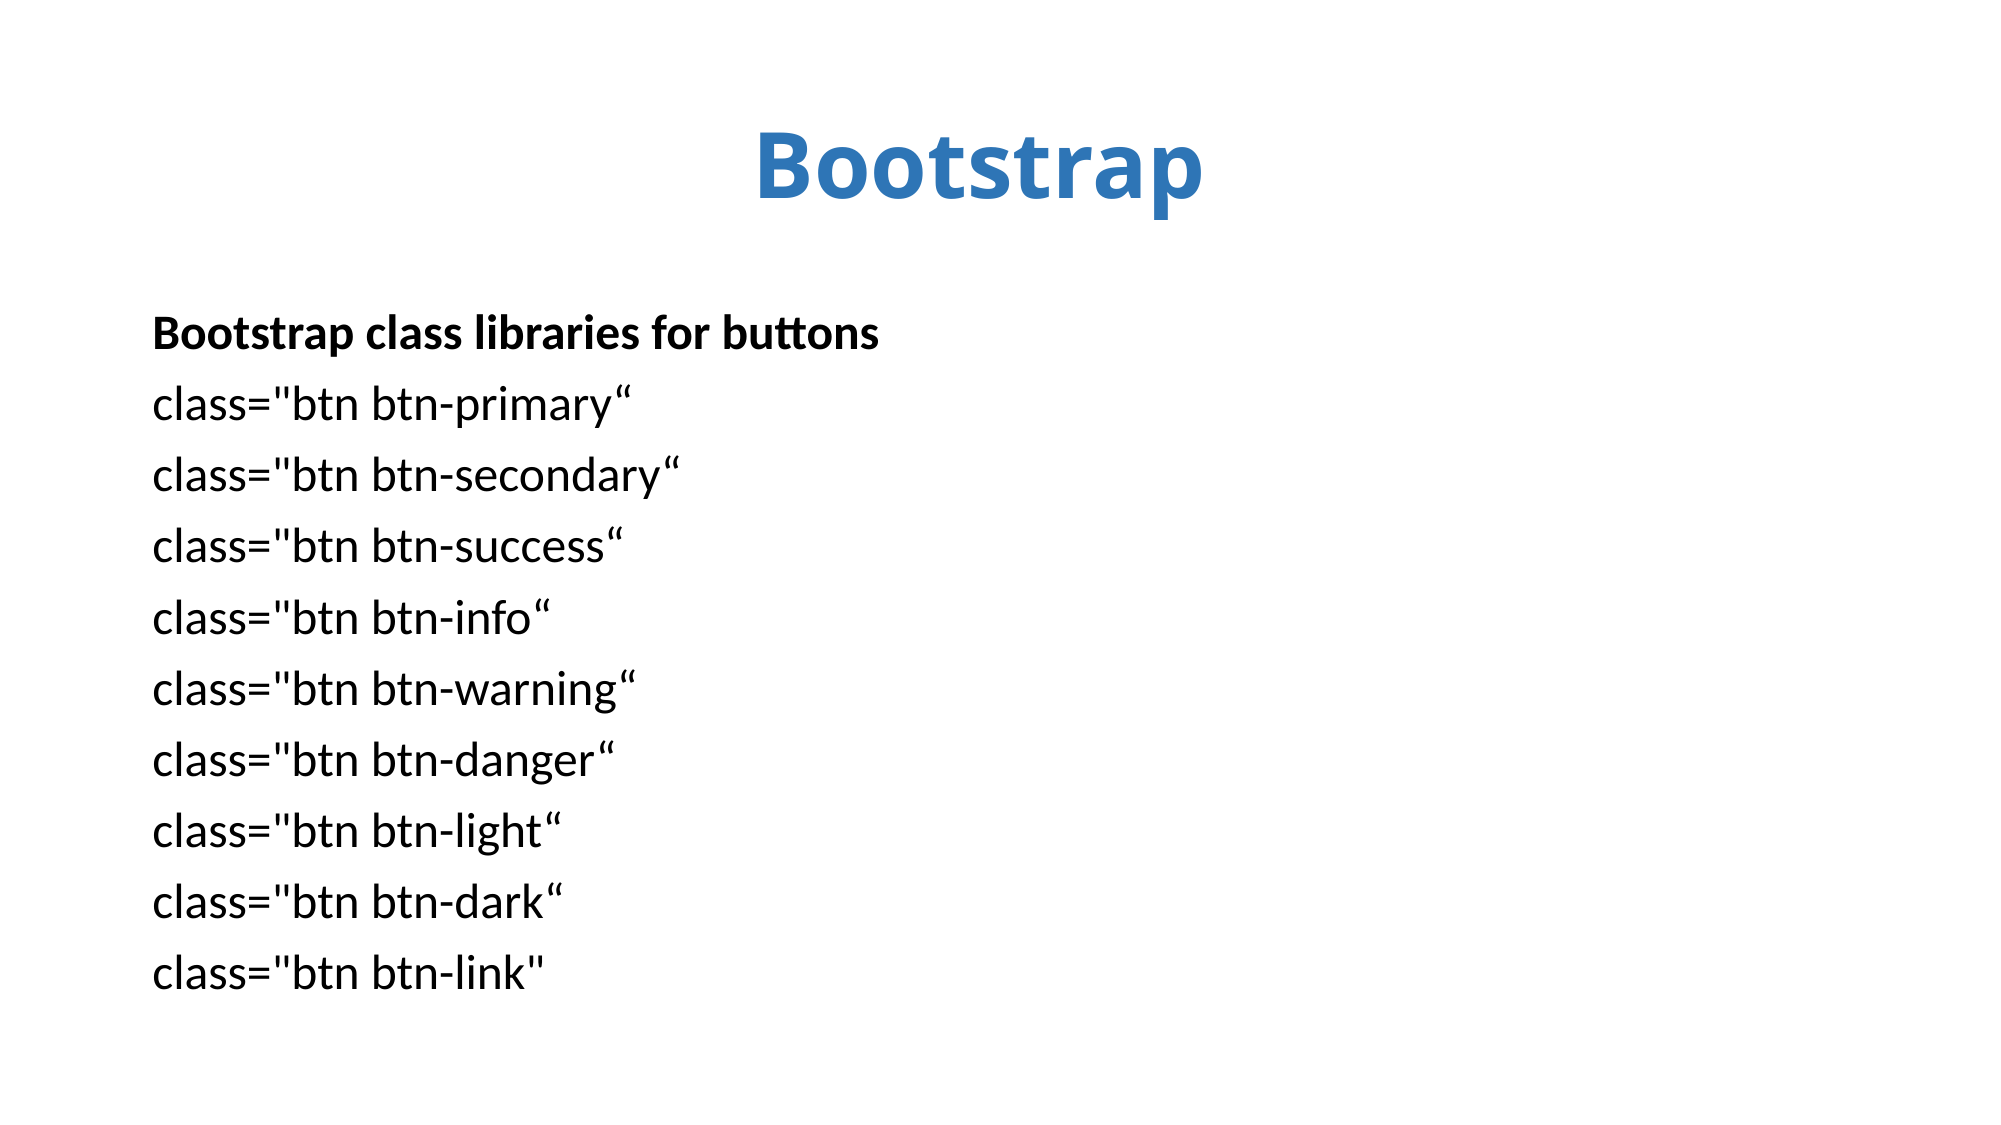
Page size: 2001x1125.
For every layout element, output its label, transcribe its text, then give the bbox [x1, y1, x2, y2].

title Bootstrap [137, 59, 1863, 278]
list Bootstrap class libraries for buttons class="btn btn-primary“ class="btn btn-secondary“ class="btn btn-success“ class="btn btn-info“ class="btn btn-warning“ class="btn btn-danger“ class="btn btn-light“ class="btn btn-dark“ class="btn btn-link" [137, 299, 1863, 1014]
